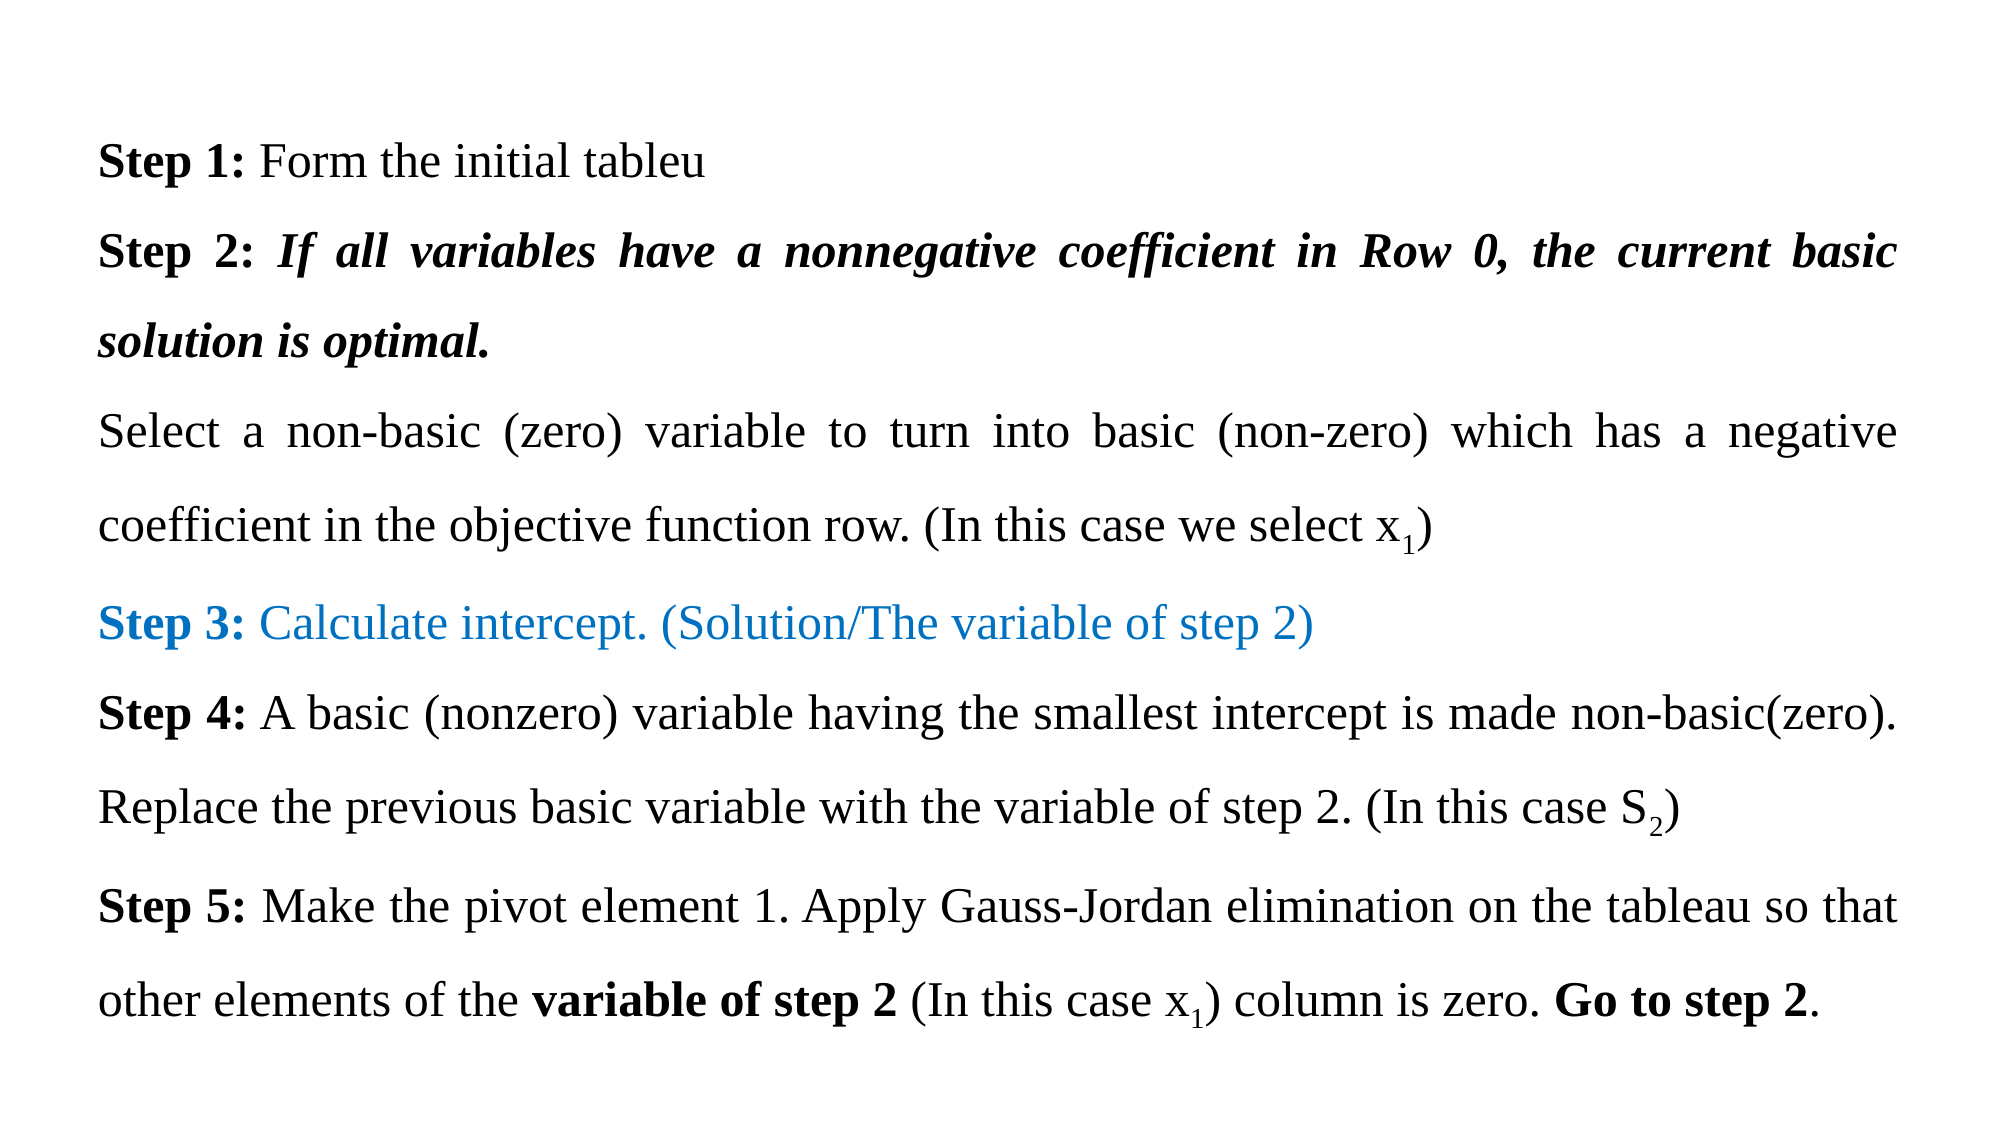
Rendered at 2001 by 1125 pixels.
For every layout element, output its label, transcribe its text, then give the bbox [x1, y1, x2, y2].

text_box Step 1: Form the initial tableu Step 2: If all variables have a nonnegative coefficient in Row 0, the current basic solution is optimal. Select a non-basic (zero) variable to turn into basic (non-zero) which has a negative coefficient in the objective function row. (In this case we select x1) Step 3: Calculate intercept. (Solution/The variable of step 2) Step 4: A basic (nonzero) variable having the smallest intercept is made non-basic(zero). Replace the previous basic variable with the variable of step 2. (In this case S2) Step 5: Make the pivot element 1. Apply Gauss-Jordan elimination on the tableau so that other elements of the variable of step 2 (In this case x1) column is zero. Go to step 2. [83, 90, 1915, 1042]
